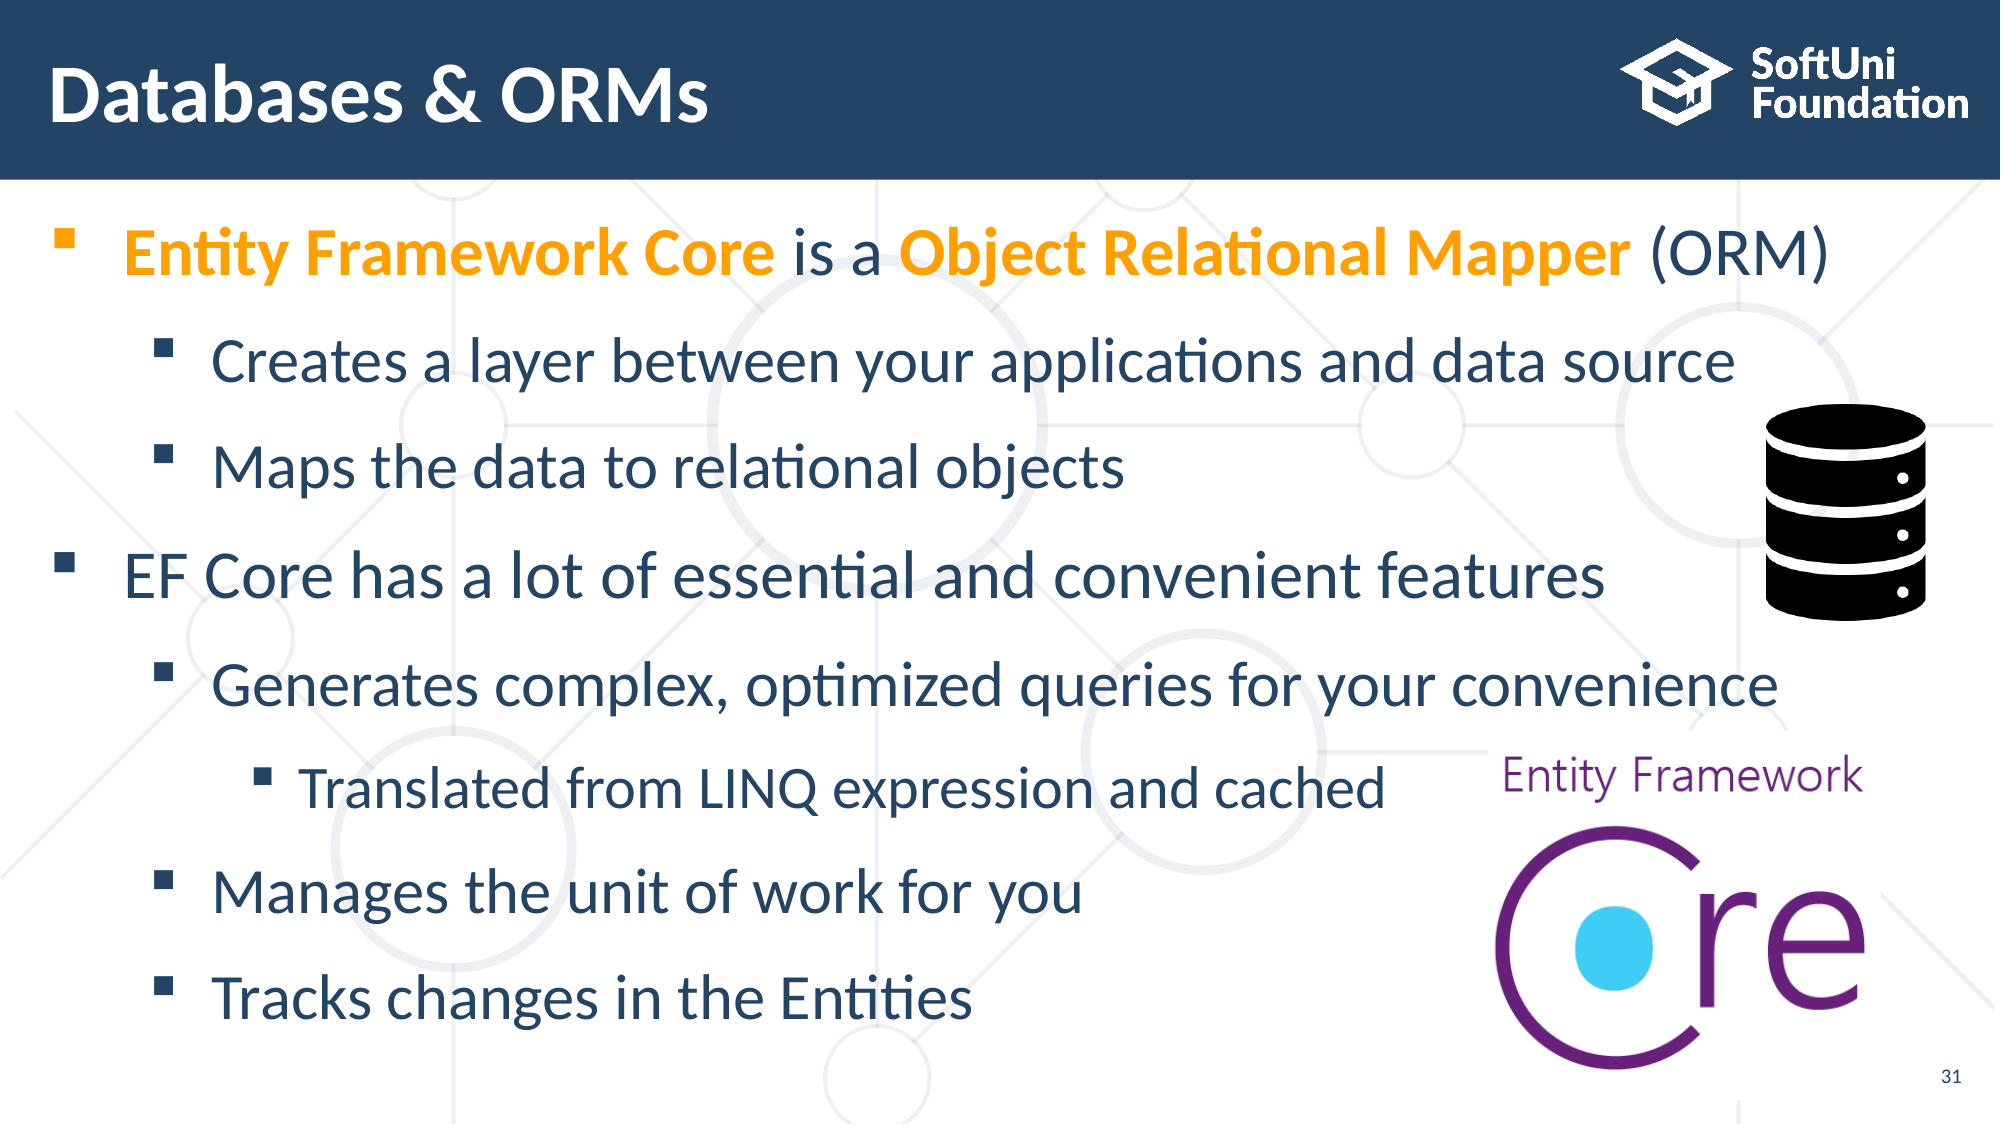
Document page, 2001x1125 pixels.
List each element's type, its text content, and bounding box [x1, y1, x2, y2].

picture [1488, 731, 1881, 1101]
picture [1708, 375, 1982, 649]
picture [1619, 38, 1968, 126]
slide_number 31 [1897, 1049, 1968, 1101]
list Entity Framework Core is a Object Relational Mapper (ORM) Creates a layer between your applications and data source Maps the data to relational objects EF Core has a lot of essential and convenient features Generates complex, optimized queries for your convenience Translated from LINQ expression and cached Manages the unit of work for you Tracks changes in the Entities [31, 196, 1970, 1101]
title Databases & ORMs [31, 16, 1591, 162]
